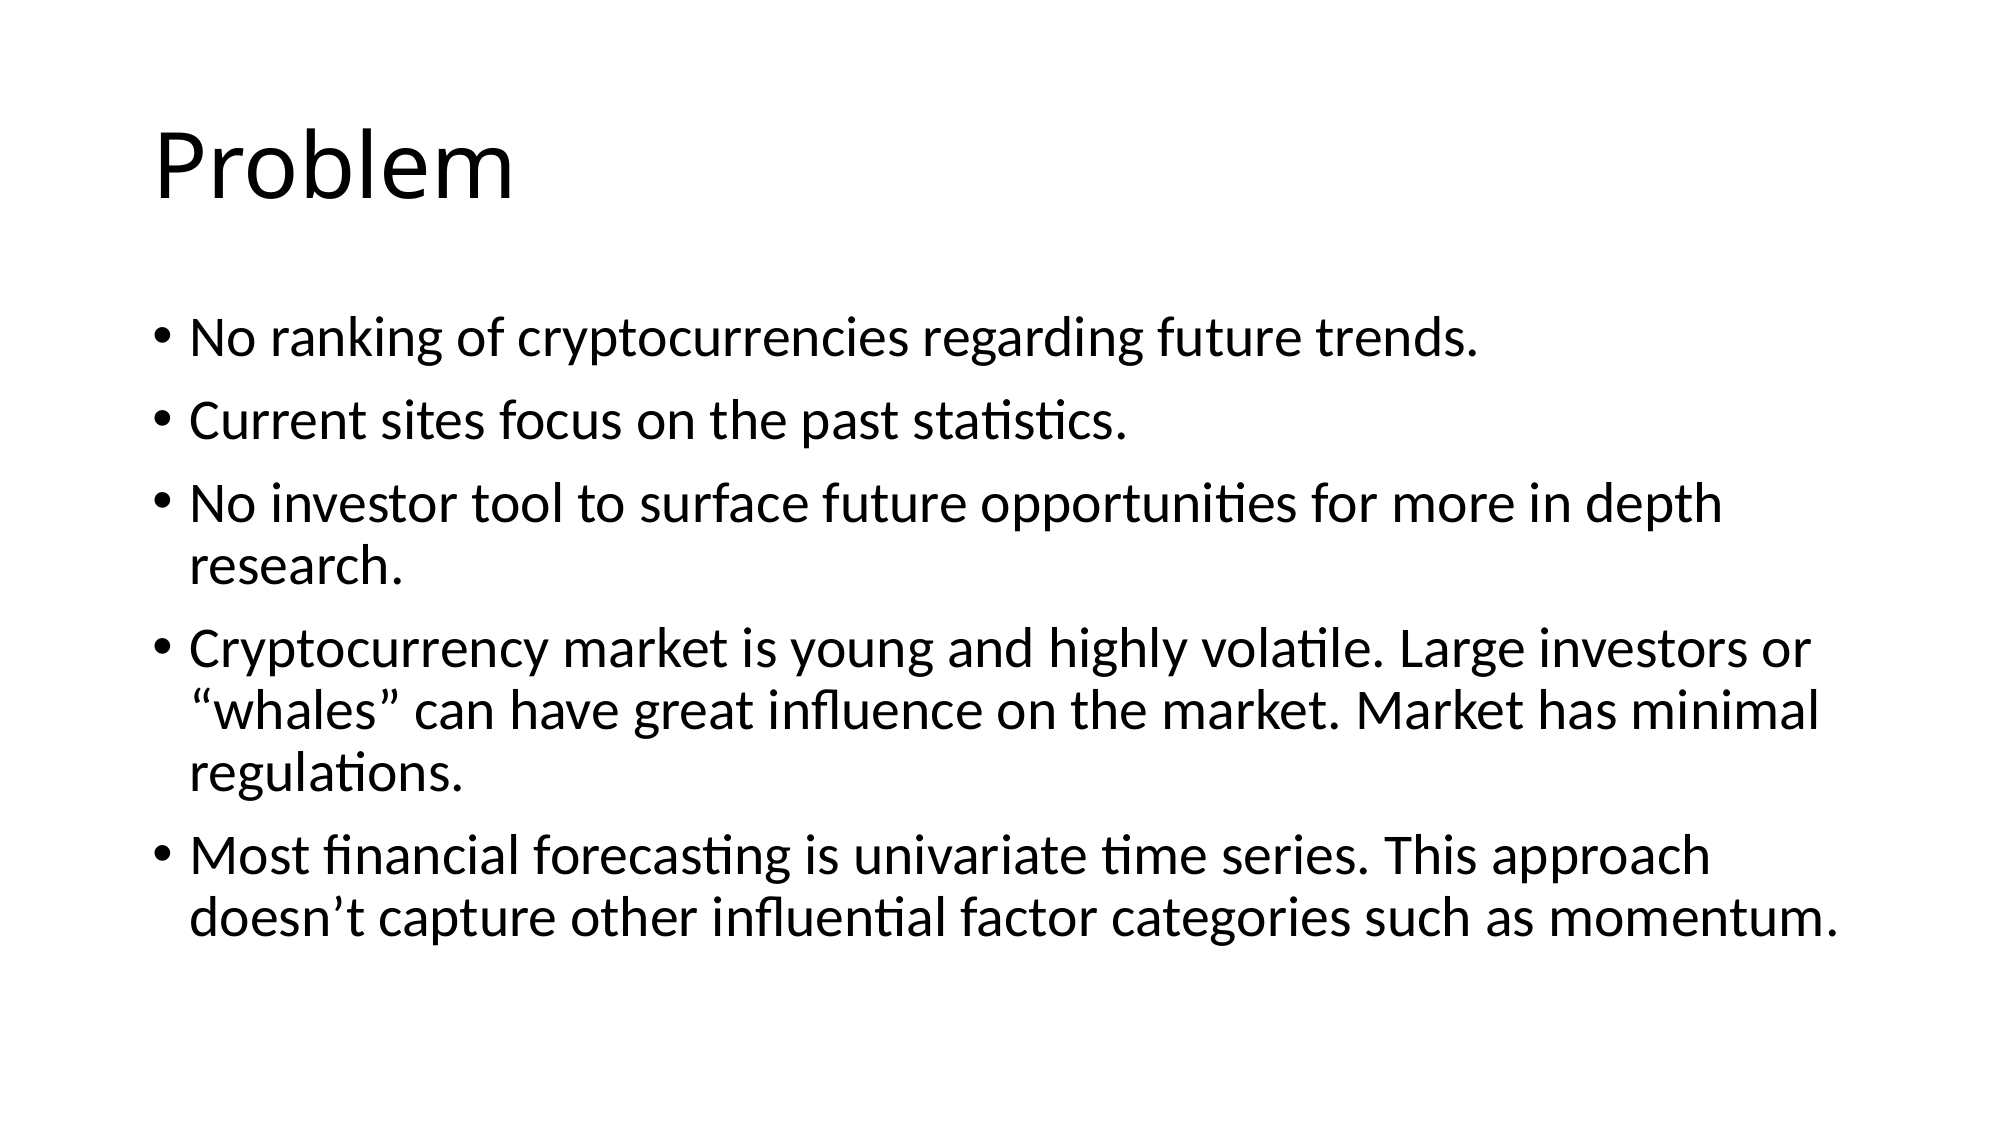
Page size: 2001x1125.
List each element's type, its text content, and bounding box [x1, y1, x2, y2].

title Problem [137, 59, 1863, 278]
list No ranking of cryptocurrencies regarding future trends. Current sites focus on the past statistics. No investor tool to surface future opportunities for more in depth research. Cryptocurrency market is young and highly volatile. Large investors or “whales” can have great influence on the market. Market has minimal regulations. Most financial forecasting is univariate time series. This approach doesn’t capture other influential factor categories such as momentum. [137, 299, 1863, 1014]
